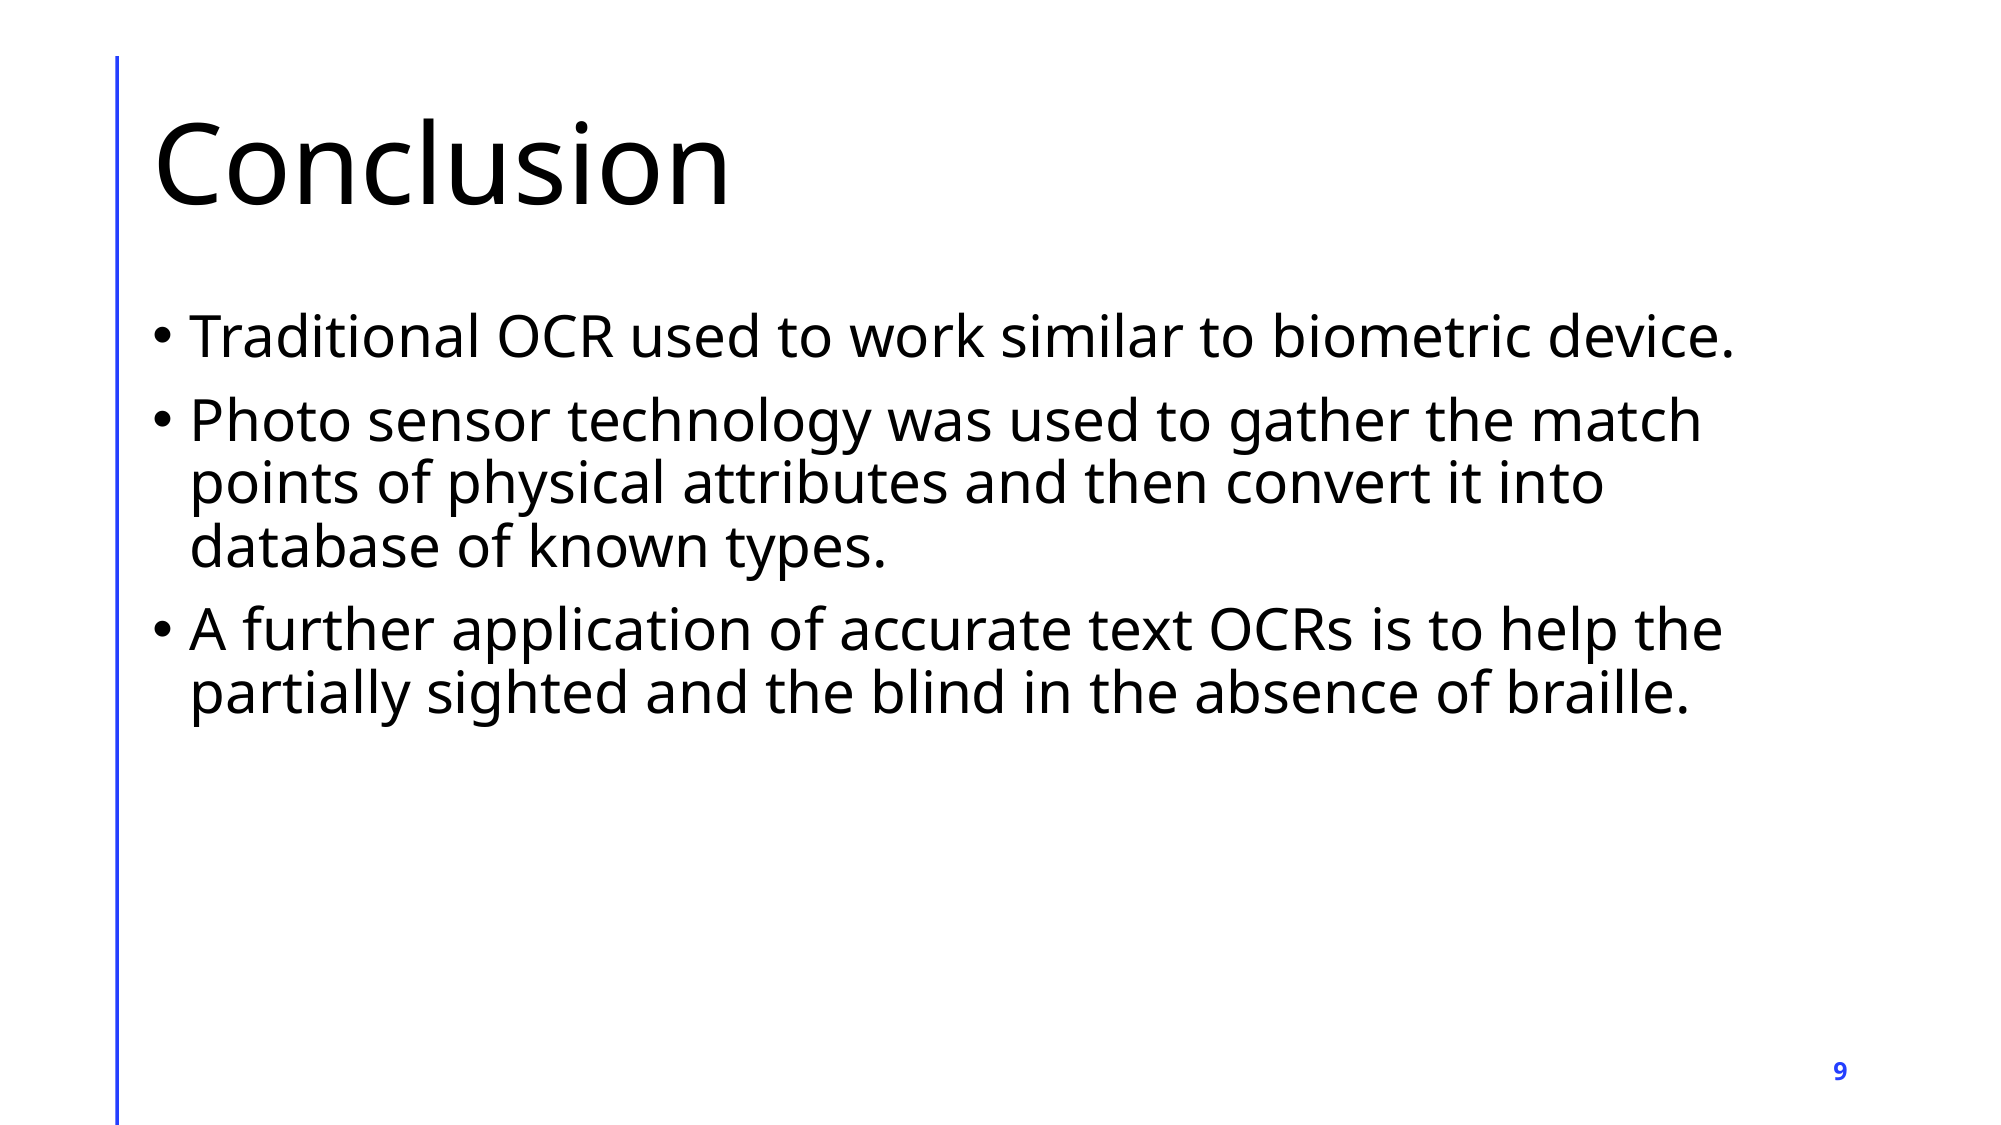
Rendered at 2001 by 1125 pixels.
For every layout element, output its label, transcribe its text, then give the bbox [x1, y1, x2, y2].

title Conclusion [137, 59, 1863, 278]
slide_number 9 [1412, 1042, 1863, 1103]
list Traditional OCR used to work similar to biometric device. Photo sensor technology was used to gather the match points of physical attributes and then convert it into database of known types. A further application of accurate text OCRs is to help the partially sighted and the blind in the absence of braille. [137, 299, 1863, 1014]
